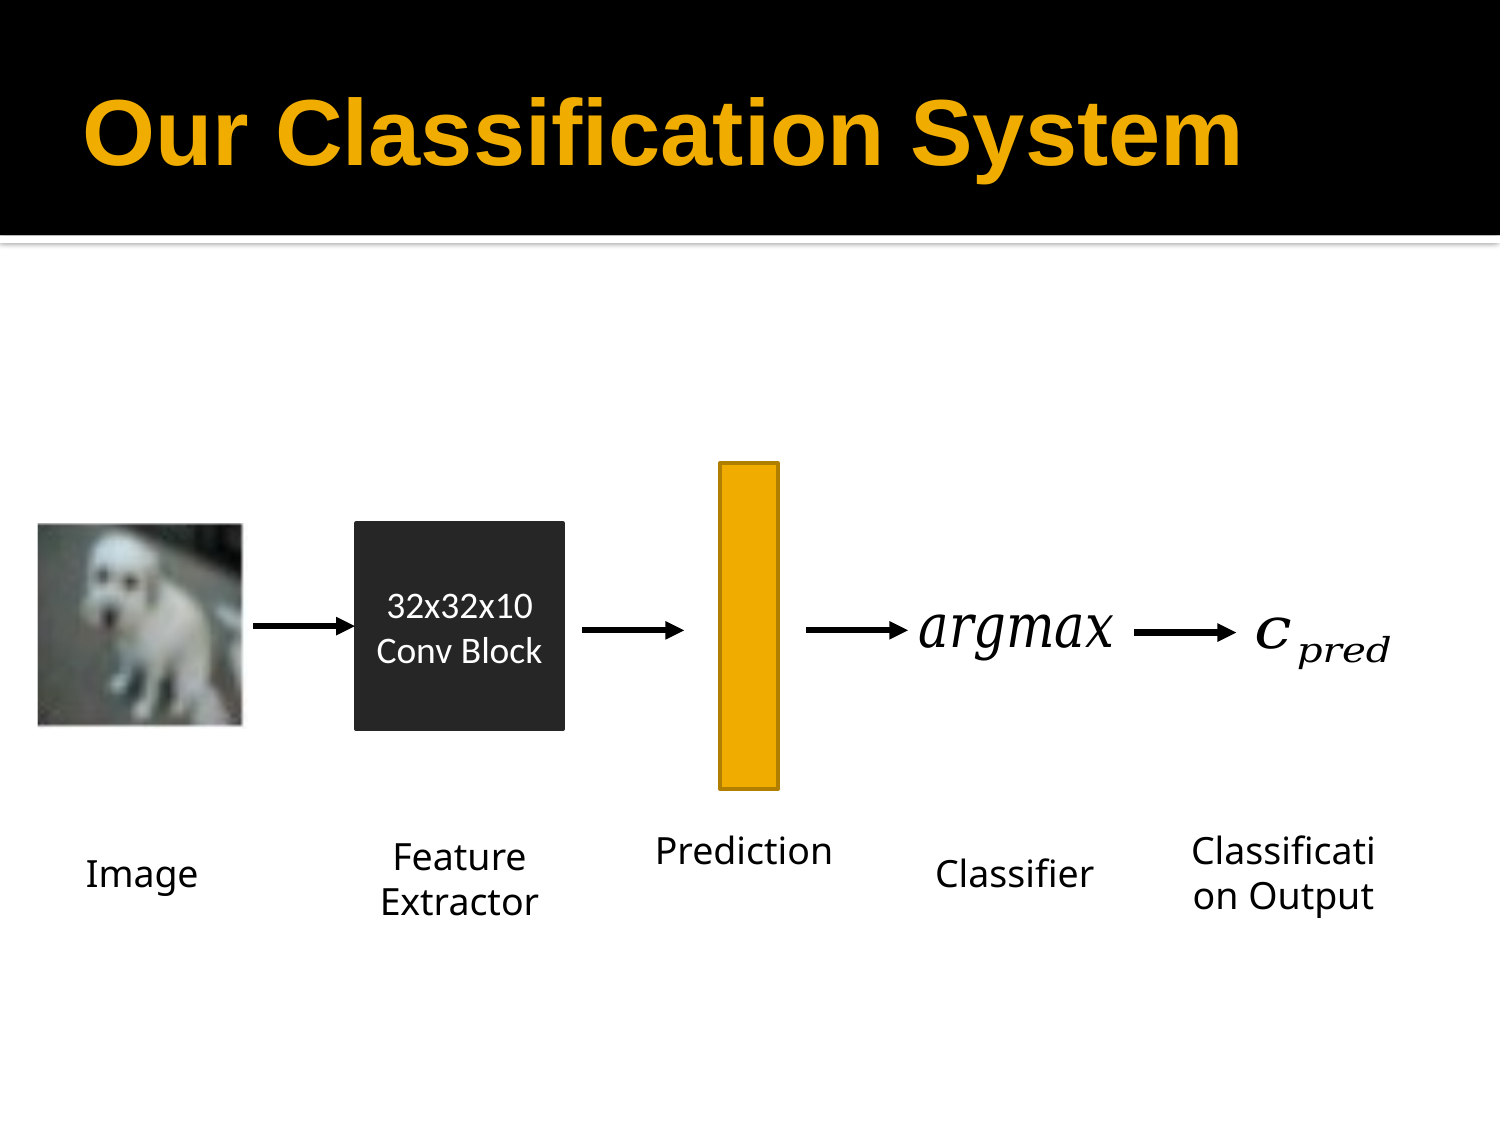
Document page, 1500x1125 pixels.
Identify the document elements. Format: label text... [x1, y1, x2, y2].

text_box Classification Output [1171, 819, 1396, 925]
text_box Feature Extractor [363, 825, 556, 931]
title Our Classification System [74, 24, 1426, 232]
text_box Classifier [918, 842, 1111, 903]
text_box 32x32x10 Conv Block [354, 521, 565, 731]
text_box [718, 461, 780, 791]
picture [37, 523, 248, 730]
text_box Image [46, 842, 239, 903]
